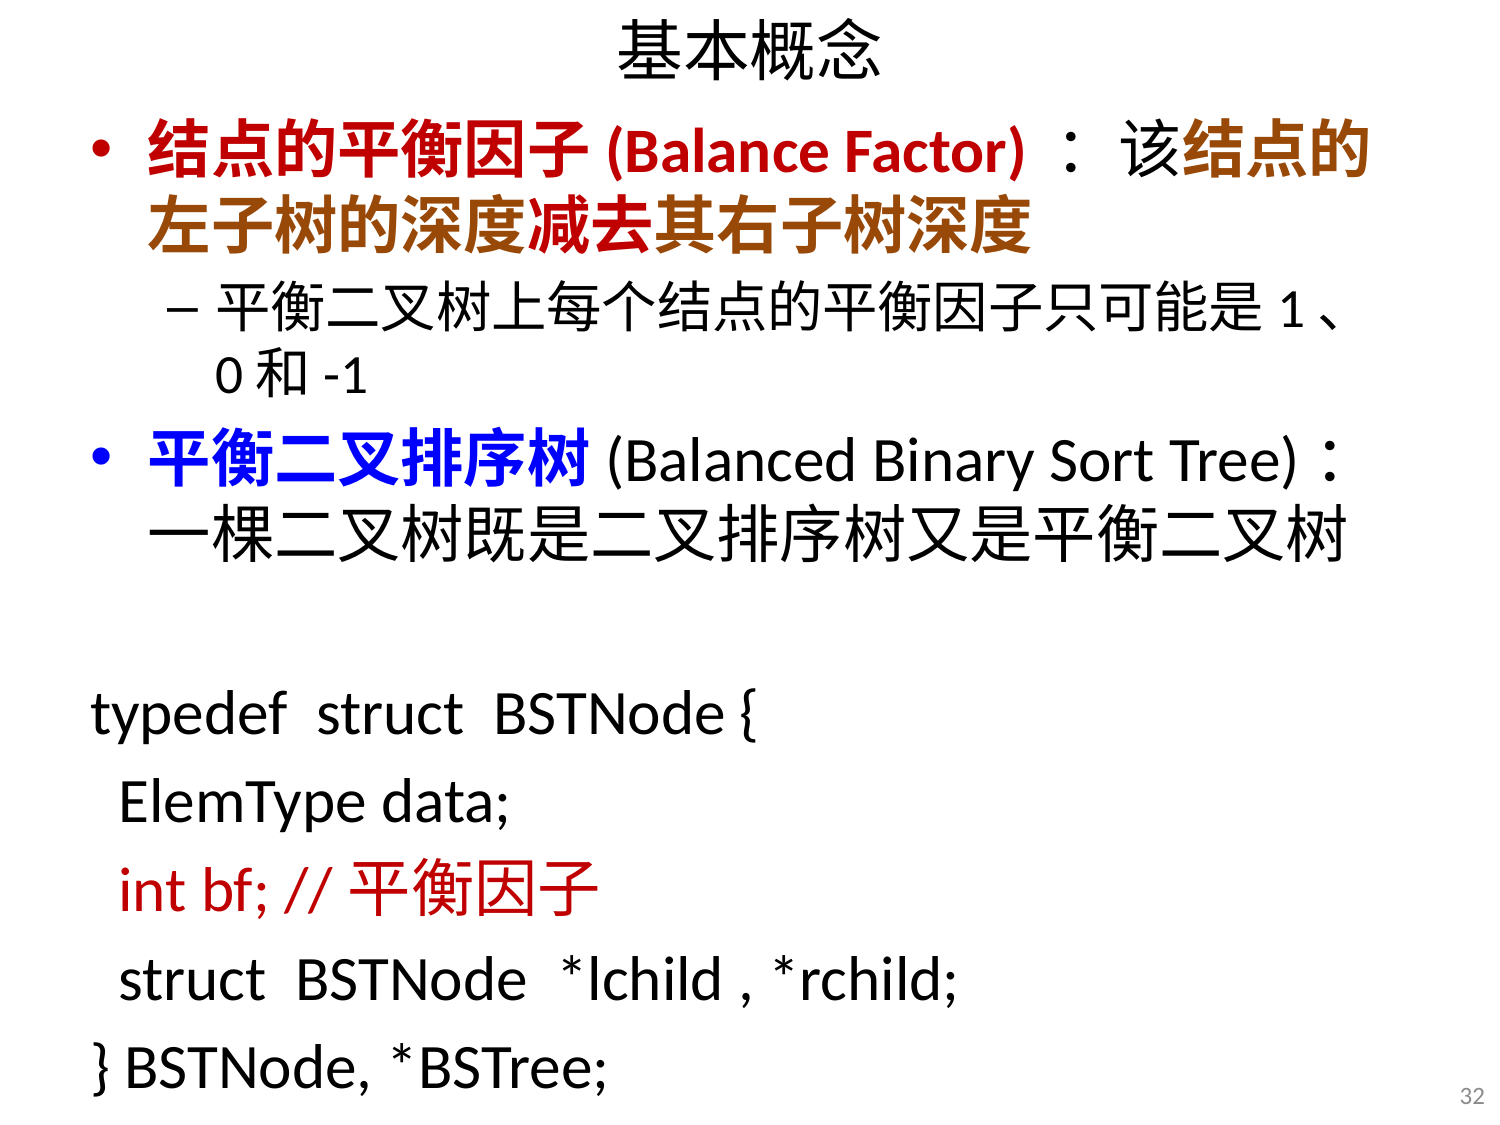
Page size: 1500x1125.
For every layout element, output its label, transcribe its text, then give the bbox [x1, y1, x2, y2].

list 结点的平衡因子(Balance Factor) ：该结点的左子树的深度减去其右子树深度 平衡二叉树上每个结点的平衡因子只可能是1、0和-1 平衡二叉排序树(Balanced Binary Sort Tree)：一棵二叉树既是二叉排序树又是平衡二叉树 typedef struct BSTNode { ElemType data; int bf; //平衡因子 struct BSTNode *lchild , *rchild; } BSTNode, *BSTree; [75, 101, 1425, 1125]
slide_number 32 [1435, 1065, 1500, 1125]
title 基本概念 [75, 0, 1425, 101]
